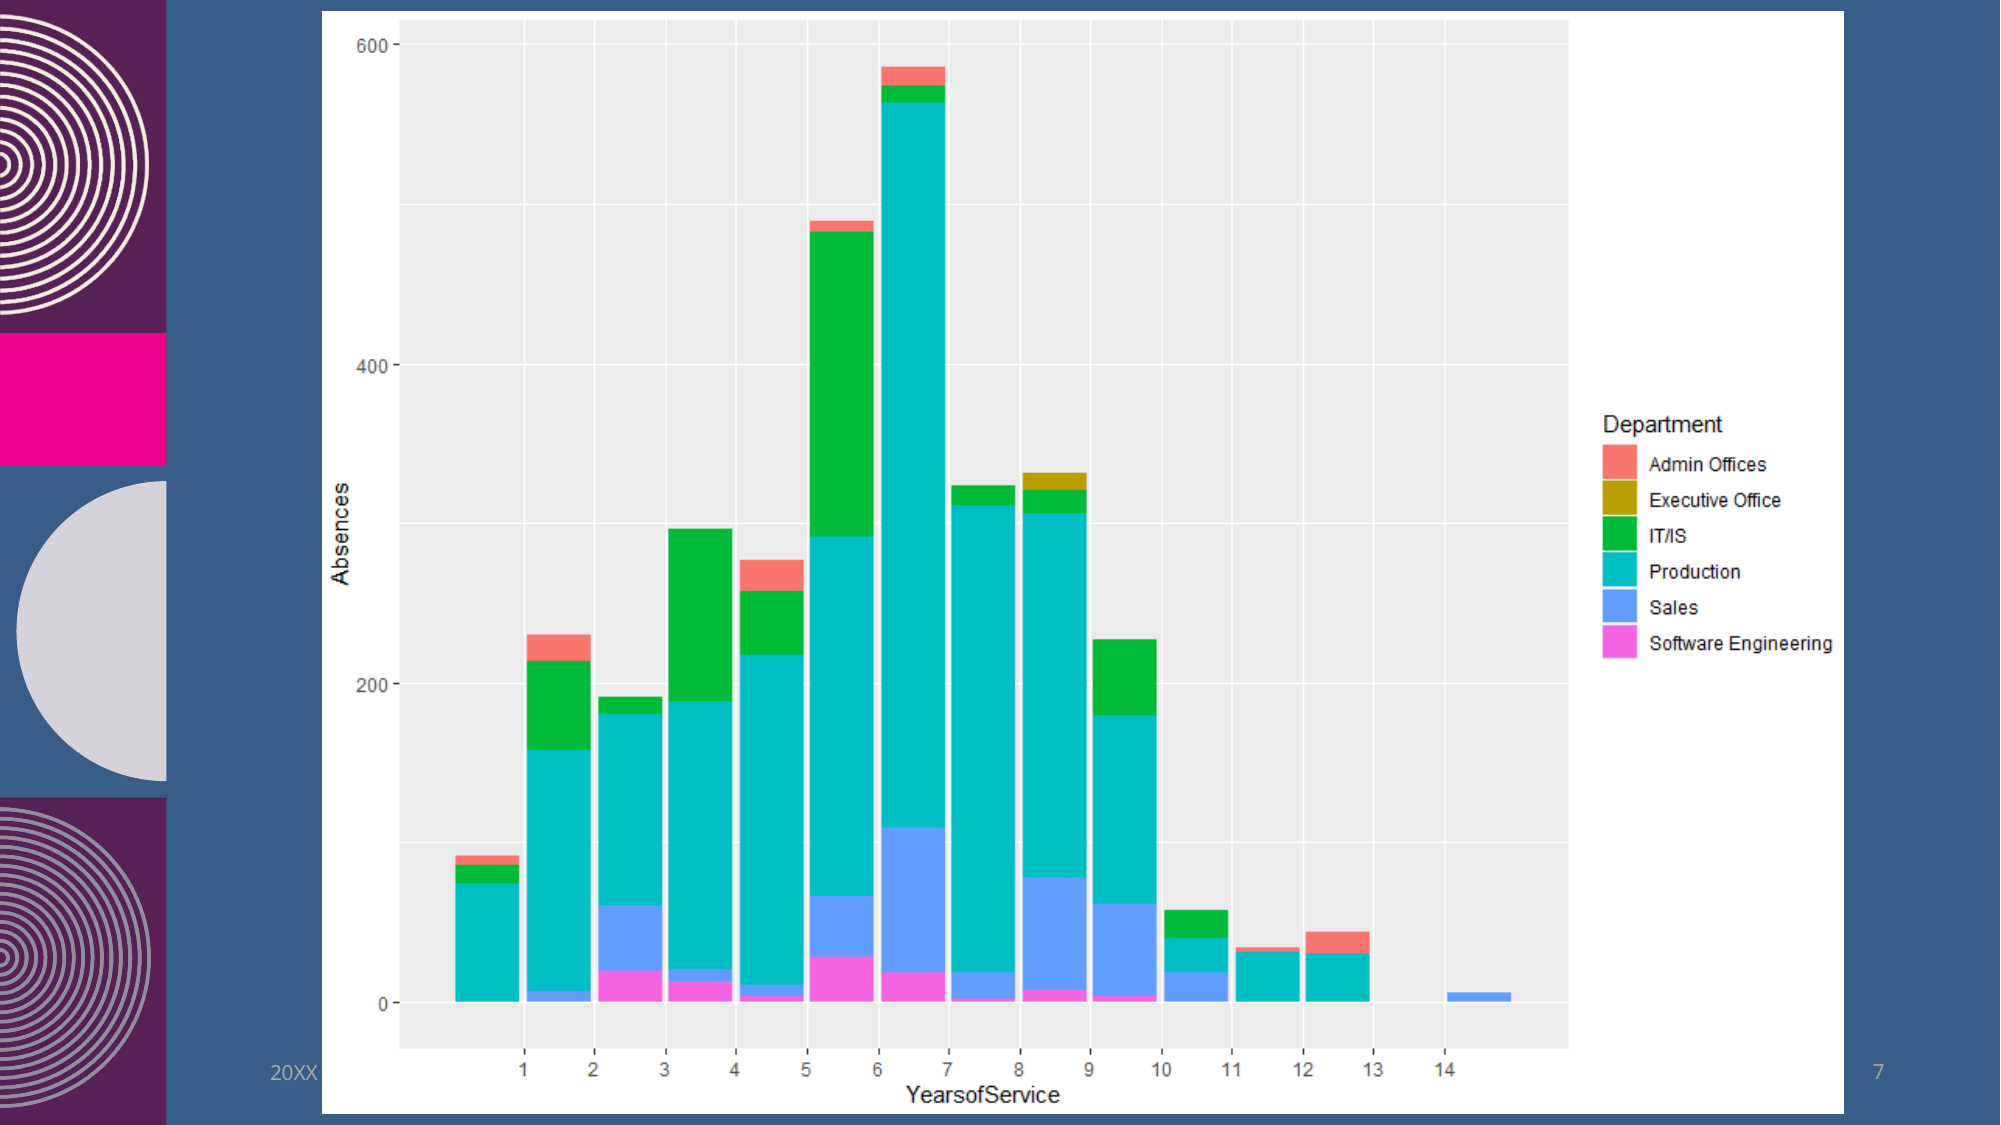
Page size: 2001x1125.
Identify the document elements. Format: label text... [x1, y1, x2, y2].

picture [0, 15, 149, 314]
slide_number 7 [1844, 1042, 1900, 1103]
picture [1, 808, 151, 1108]
picture [322, 11, 1844, 1114]
slide_number 20XX [255, 1042, 322, 1103]
